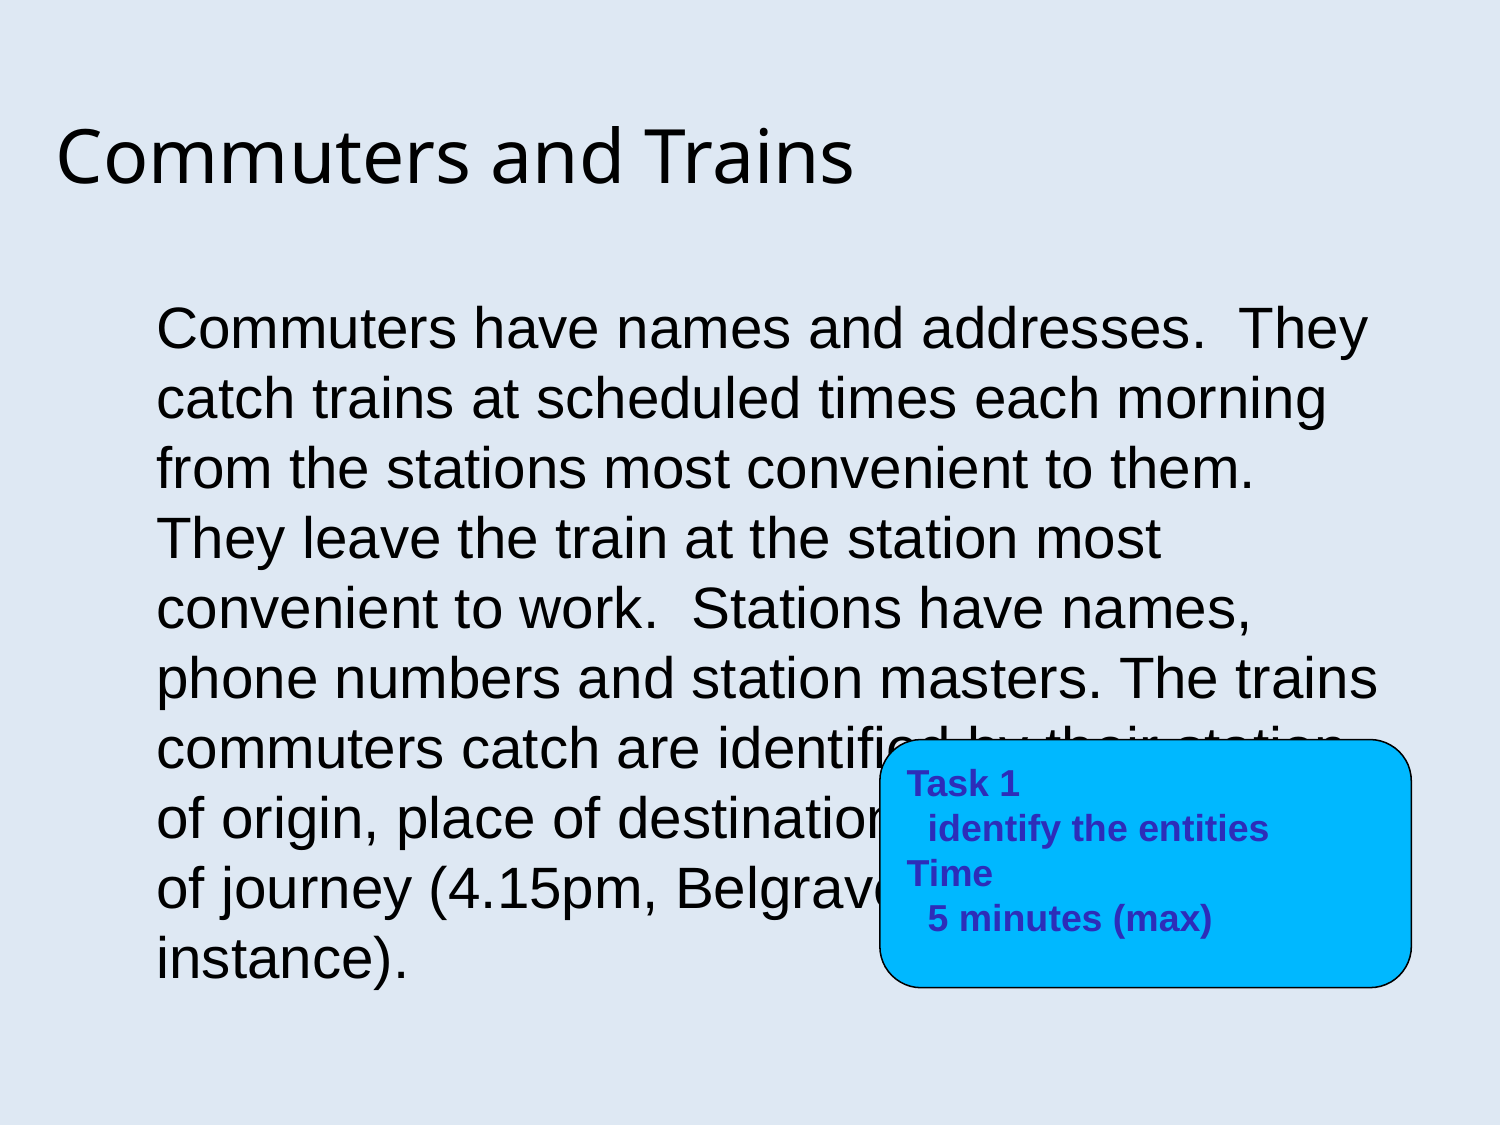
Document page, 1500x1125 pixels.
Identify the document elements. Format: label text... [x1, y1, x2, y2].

title Commuters and Trains [41, 42, 1318, 207]
list Commuters have names and addresses. They catch trains at scheduled times each morning from the stations most convenient to them. They leave the train at the station most convenient to work. Stations have names, phone numbers and station masters. The trains commuters catch are identified by their station of origin, place of destination, and time of start of journey (4.15pm, Belgrave to Flinders St for instance). [137, 231, 1400, 999]
text_box Task 1 identify the entities Time 5 minutes (max) [879, 739, 1412, 988]
